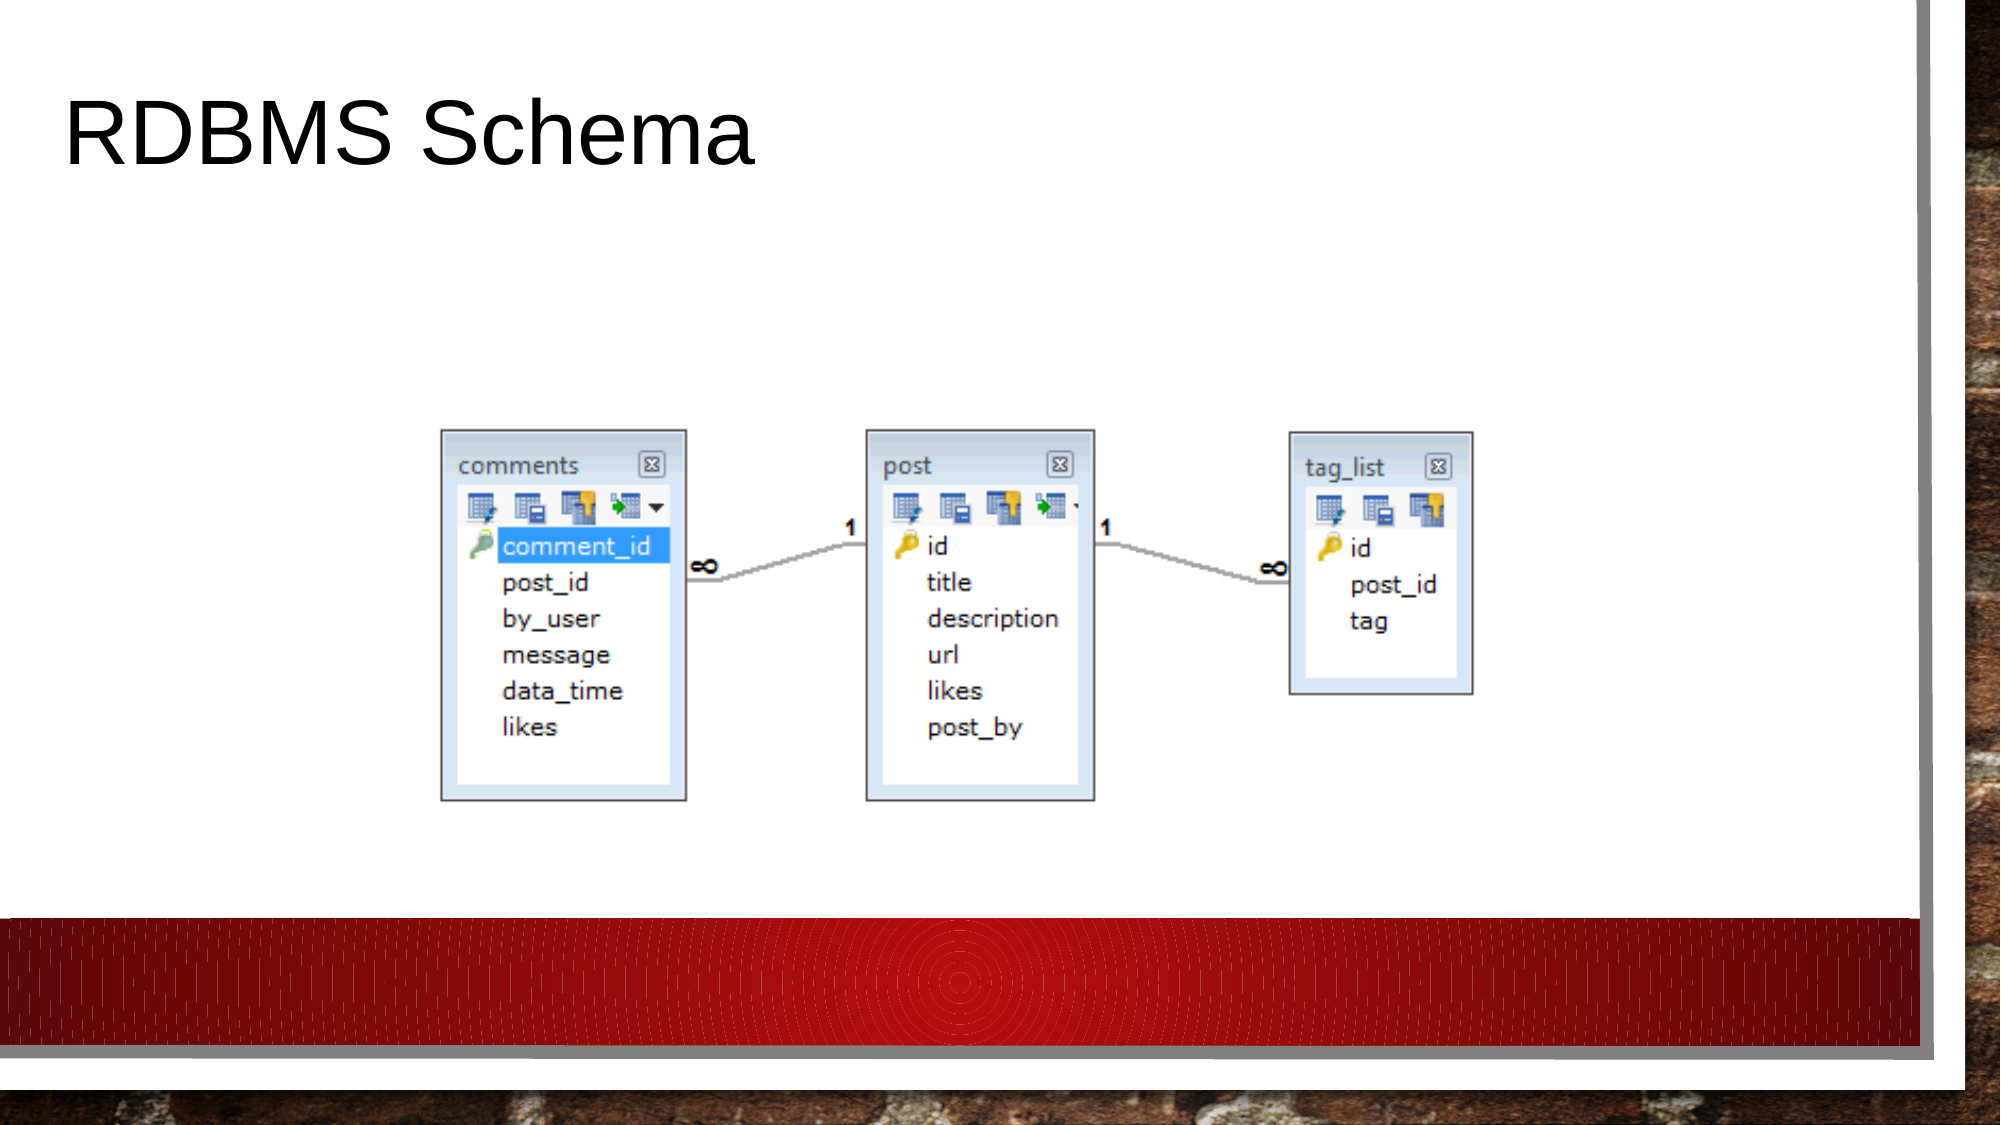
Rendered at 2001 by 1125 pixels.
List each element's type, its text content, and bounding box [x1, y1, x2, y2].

picture [0, 0, 2000, 1125]
picture [407, 400, 1521, 835]
title RDBMS Schema [48, 31, 1904, 240]
